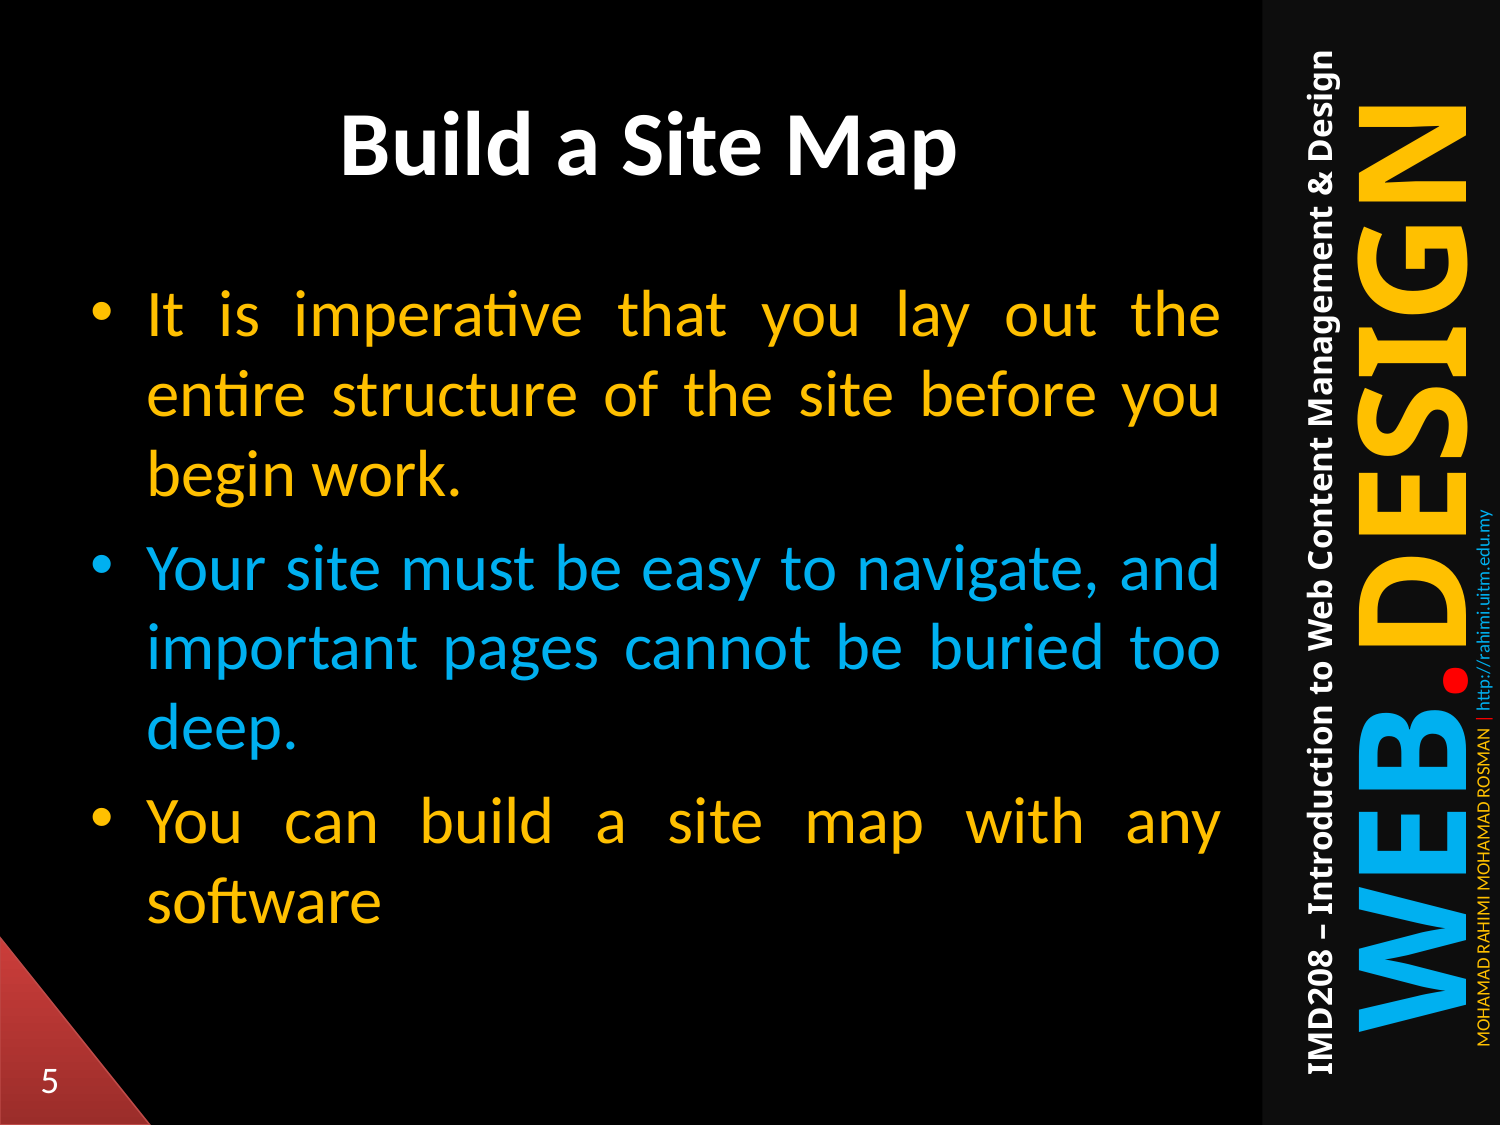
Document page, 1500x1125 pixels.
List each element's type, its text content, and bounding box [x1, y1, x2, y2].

title Build a Site Map [75, 45, 1225, 233]
text_box 5 [0, 937, 150, 1125]
list It is imperative that you lay out the entire structure of the site before you begin work. Your site must be easy to navigate, and important pages cannot be buried too deep. You can build a site map with any software [75, 262, 1238, 1005]
